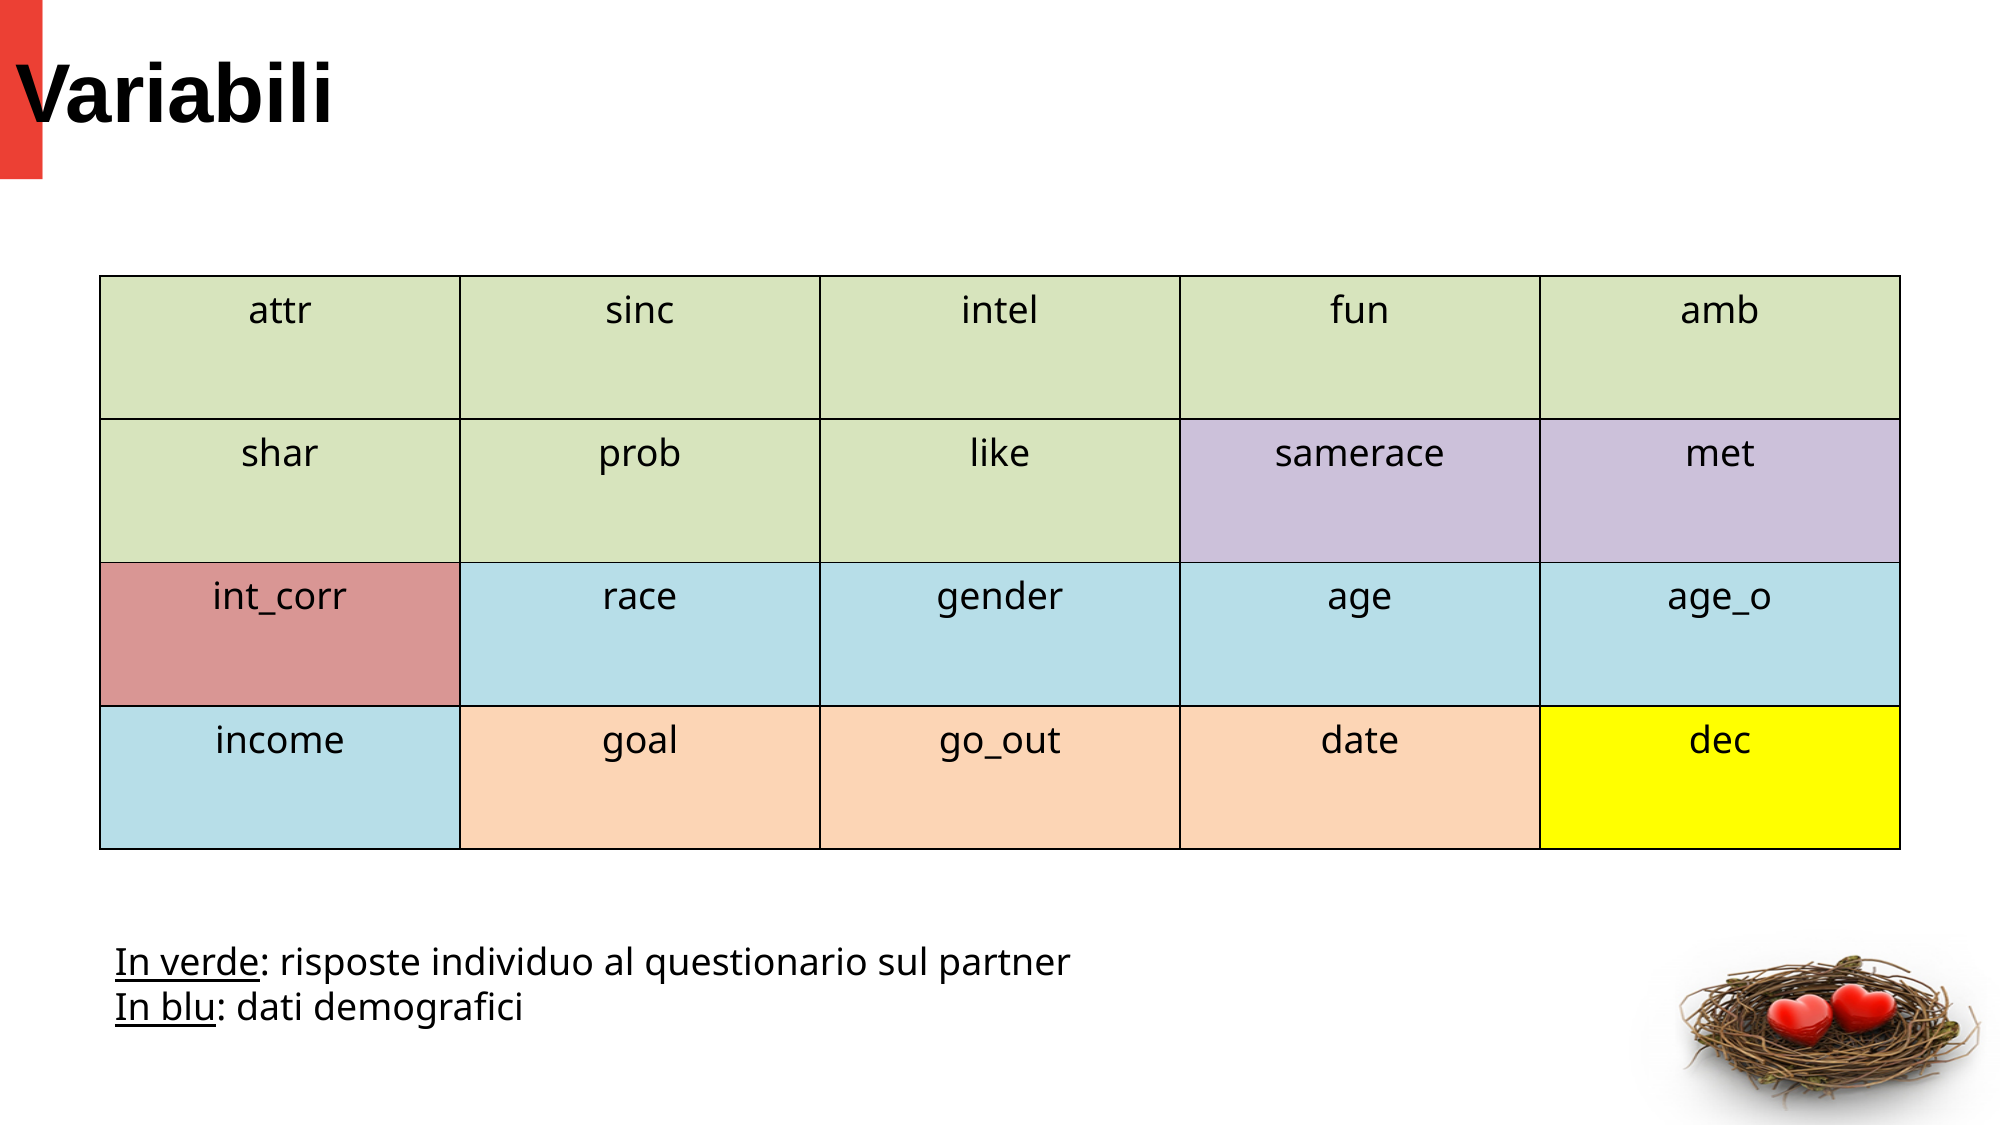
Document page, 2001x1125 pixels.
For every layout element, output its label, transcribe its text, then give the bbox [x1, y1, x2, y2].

table_cell race [461, 563, 819, 705]
table_cell go_out [821, 707, 1179, 848]
table_cell shar [101, 420, 459, 562]
table_cell like [821, 420, 1179, 562]
table_header intel [821, 277, 1179, 418]
table_header attr [101, 277, 459, 418]
table_cell age_o [1541, 563, 1899, 705]
table_cell int_corr [101, 563, 459, 705]
table_header amb [1541, 277, 1899, 418]
table_cell income [101, 707, 459, 848]
table_cell samerace [1181, 420, 1539, 562]
table_cell age [1181, 563, 1539, 705]
table_header fun [1181, 277, 1539, 418]
text_box In verde: risposte individuo al questionario sul partner In blu: dati demografici [99, 930, 1109, 1036]
picture [0, 0, 2001, 1125]
table_cell prob [461, 420, 819, 562]
table_header sinc [461, 277, 819, 418]
table_cell met [1541, 420, 1899, 562]
table_cell date [1181, 707, 1539, 848]
table_cell dec [1541, 707, 1899, 848]
table_cell gender [821, 563, 1179, 705]
title Variabili [0, 2, 2000, 176]
table_cell goal [461, 707, 819, 848]
